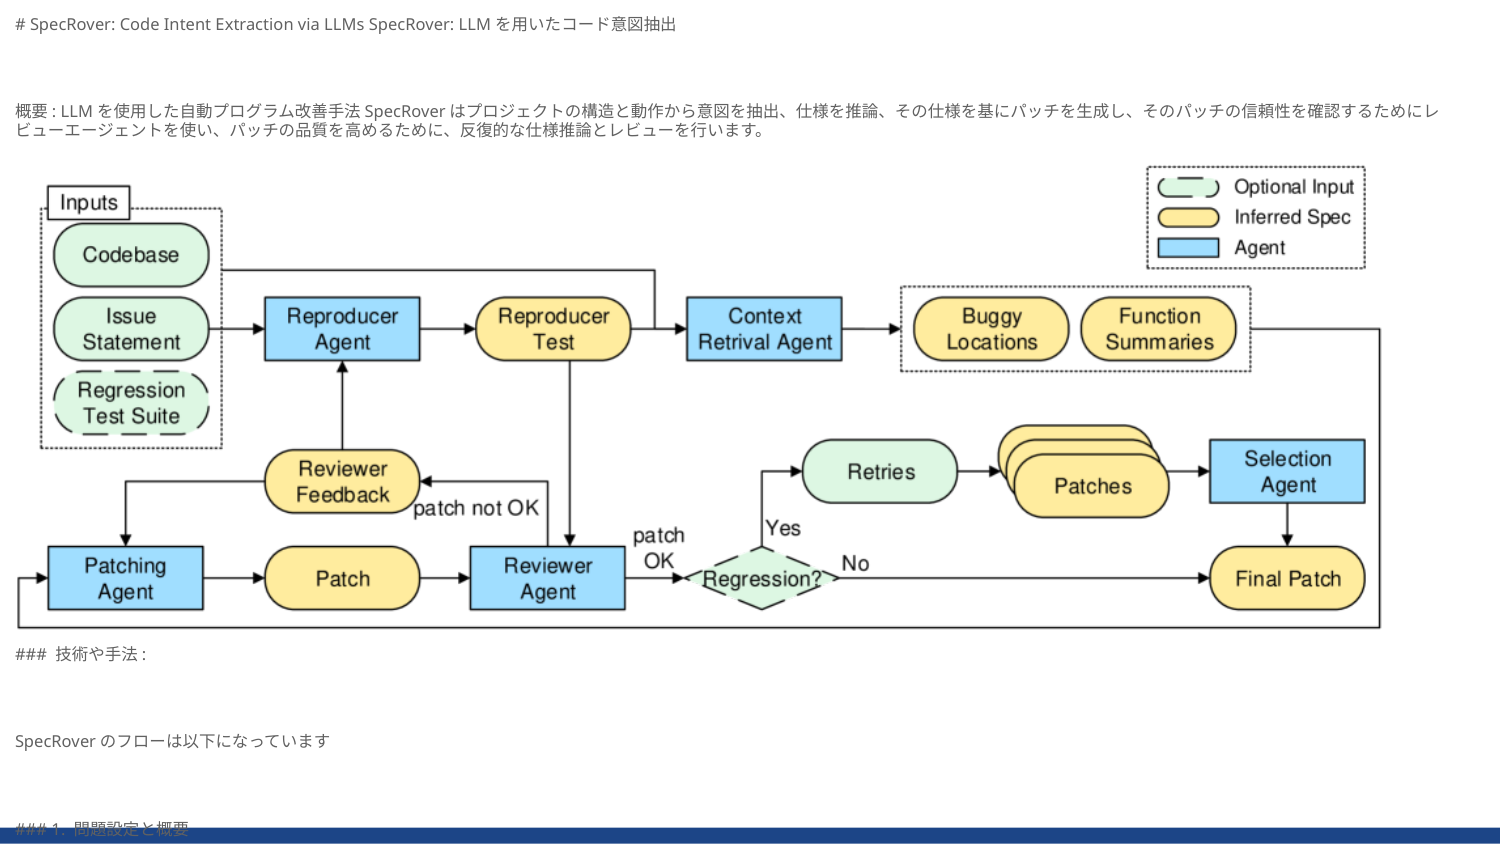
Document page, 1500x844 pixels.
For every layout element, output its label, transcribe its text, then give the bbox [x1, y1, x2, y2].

list # SpecRover: Code Intent Extraction via LLMs SpecRover: LLMを用いたコード意図抽出 概要: LLMを使用した自動プログラム改善手法SpecRoverはプロジェクトの構造と動作から意図を抽出、仕様を推論、その仕様を基にパッチを生成し、そのパッチの信頼性を確認するためにレビューエージェントを使い、パッチの品質を高めるために、反復的な仕様推論とレビューを行います。 ### 技術や手法: SpecRoverのフローは以下になっています ### 1. 問題設定と概要 SpecRoverの目的は、ソフトウェアコードベースと自然言語で記述された問題の説明（例えば、GitHubの問題）を基に、コードの修正（パッチ）を自動的に生成することです。このプロセスは、コードの意図を正確に理解し、それに基づいた高品質なパッチを生成することにあります。 ### 2. プログラム仕様の推論 まず、SpecRoverはプログラム仕様を推論することに重点を置いています。これには以下のステップが含まれます。 - **自然言語の問題説明を受け取る:** SpecRoverは、与えられた問題（GitHubのIssueなど）を入力として受け取り、そこに記述された要求やエラーの内容を解析します。 - **リプロデューサエージェントによるテスト生成:** 問題説明からリプロデューサテストを生成します。このテストは、問題の再現性を確認するために使用されます。 ### 3. コードコンテキストの収集 次に、SpecRoverはコードベースから必要なコンテキストを収集します。 - **コンテキストリトリーバルエージェント:** SpecRoverはコンテキストリトリーバルエージェントを使用して、プログラムコード全体を探索し、問題に関連するコード部分（バグのある箇所や修正が必要な箇所）を特定します。 - **関数レベルの仕様推論:** この段階で、SpecRoverはコードの各関数やメソッドの「意図された動作」を自然言語で要約する仕様として抽出します。これらの仕様は、後のパッチ生成に利用されます。 ### 4. パッチ生成 SpecRoverは次に、推論された仕様を基にパッチを生成します。 - **パッチエージェント:** コンテキストリトリーバルエージェントから受け取ったバグの位置と関数仕様を基に、パッチエージェントがコードを修正するためのパッチを作成します。 ### 5. レビューとパッチの検証 生成されたパッチは、SpecRover内で厳格に検証されます。 - **レビューエージェント:** パッチとリプロデューサテストを検証するために、レビューエージェントが使用されます。レビューエージェントは、パッチが正しく問題を解決しているかを判断し、正しくない場合は、その理由をフィードバックします。 - **反復的なパッチ修正:** レビューエージェントのフィードバックを基に、必要であればパッチが再生成され、正しいパッチができるまでこのプロセスが繰り返されます。 ### 6. パッチ選択と最終化 最後に、SpecRoverは生成された複数のパッチ候補の中から最適なパッチを選びます。 - **パッチ選択エージェント:** このエージェントは、問題の説明とパッチ候補を比較し、最も適したパッチを選択します。また、選択理由をユーザーに説明します。 - **エビデンスの生成:** 最終的に選ばれたパッチは、仕様推論やテスト結果などのエビデンスとともに出力され、これにより開発者が安心してパッチを採用できるようになります。 ### 7. 結果とパフォーマンス評価 SpecRoverは、評価用ベンチマーク（例えばSWE-Bench）に対して、問題解決の有効性を測定します。これにより、他の既存のツールと比較してどの程度効果的であるかが検証されます。 このように、SpecRoverは問題の理解から始まり、コードの修正、パッチの生成、そしてそのパッチが正しいことを確認するという一連のフローを通じて、GitHubの問題などを自動的に解決するためのシステムです。 [0, 0, 1500, 829]
picture [14, 160, 1392, 636]
